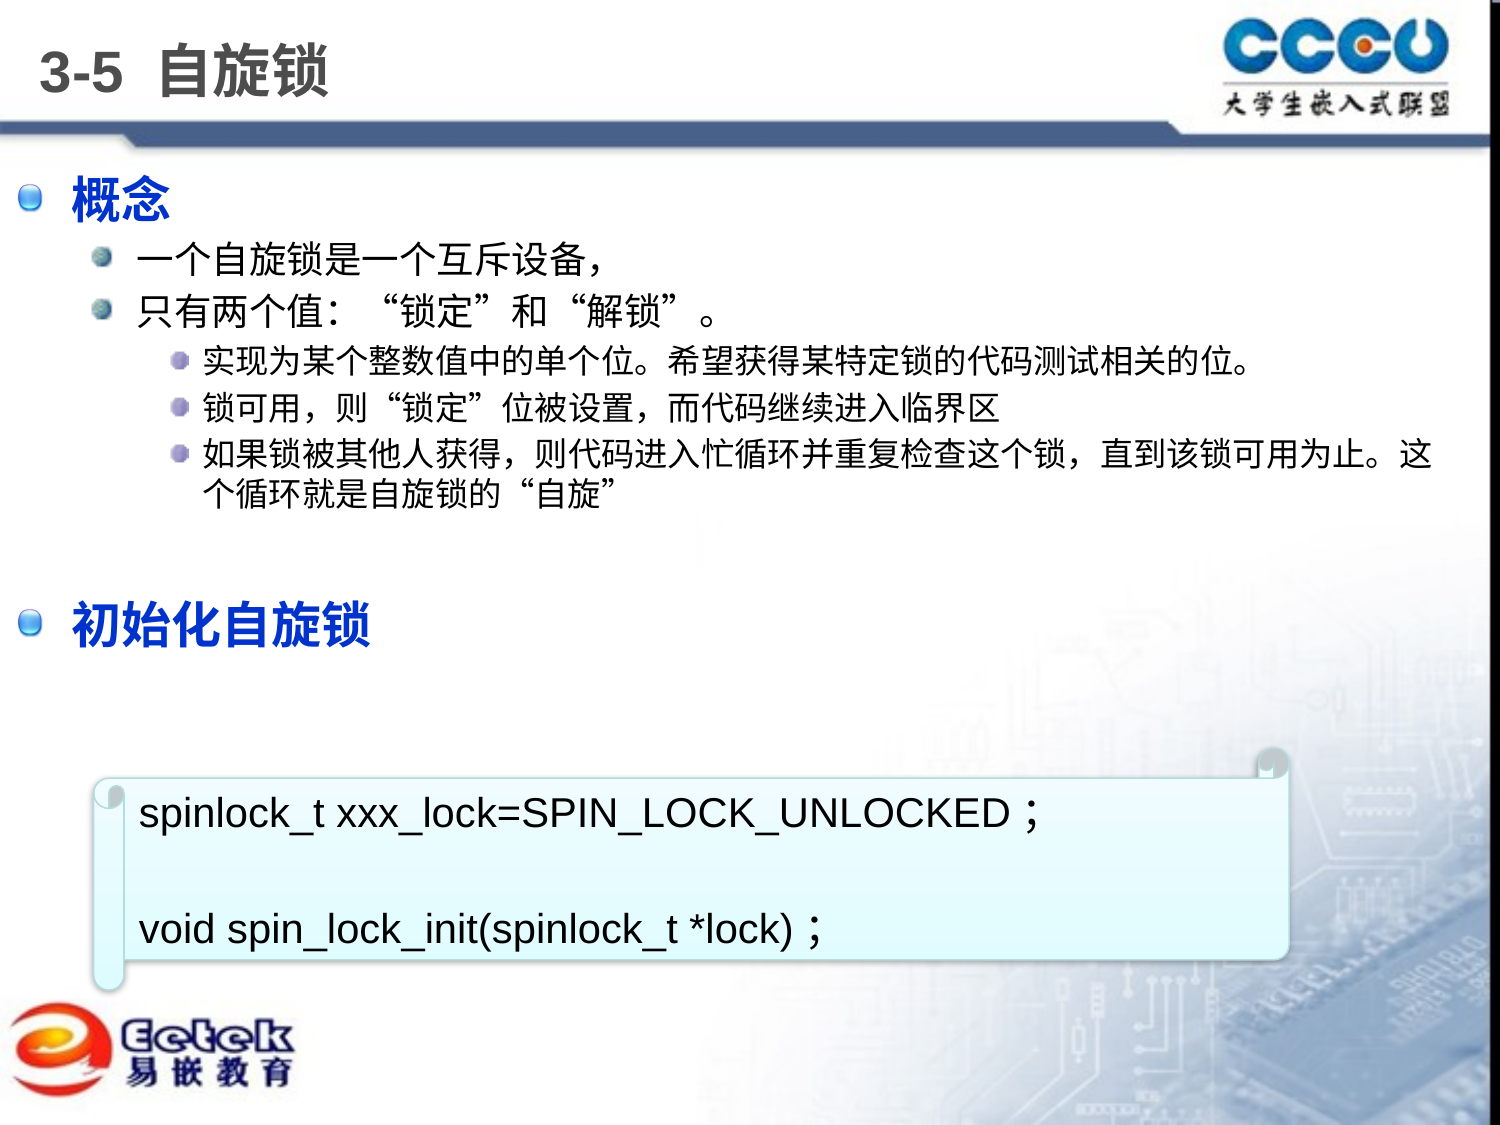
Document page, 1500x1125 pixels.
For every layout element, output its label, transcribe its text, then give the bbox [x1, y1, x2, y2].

title 3-5 自旋锁 [24, 0, 1151, 138]
picture [165, 348, 189, 372]
picture [15, 605, 45, 641]
picture [165, 441, 189, 465]
picture [90, 245, 117, 272]
list 概念 一个自旋锁是一个互斥设备， 只有两个值：“锁定”和“解锁”。 实现为某个整数值中的单个位。希望获得某特定锁的代码测试相关的位。 锁可用，则“锁定”位被设置，而代码继续进入临界区 如果锁被其他人获得，则代码进入忙循环并重复检查这个锁，直到该锁可用为止。这个循环就是自旋锁的“自旋” 初始化自旋锁 [0, 160, 1471, 1095]
text_box spinlock_t xxx_lock=SPIN_LOCK_UNLOCKED； void spin_lock_init(spinlock_t *lock)； [92, 747, 1290, 991]
picture [165, 394, 189, 419]
picture [15, 180, 45, 216]
picture [0, 0, 1500, 1125]
picture [90, 297, 117, 325]
